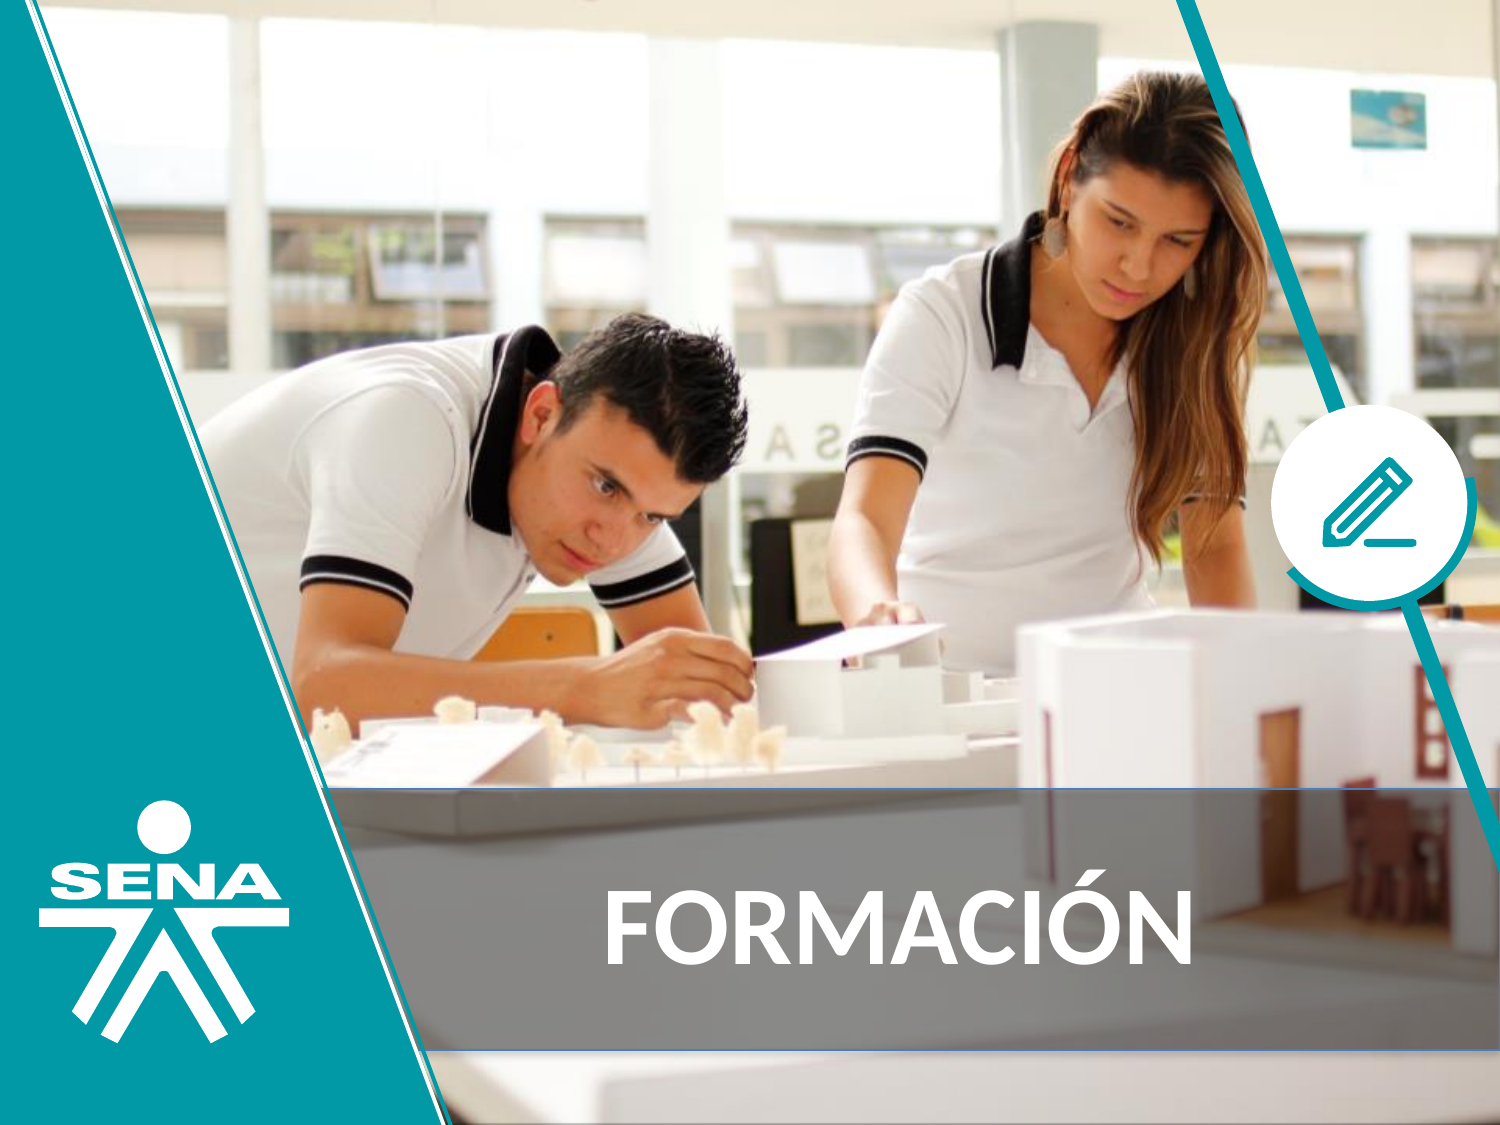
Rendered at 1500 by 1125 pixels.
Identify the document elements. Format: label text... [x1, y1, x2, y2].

title FORMACIÓN [588, 788, 1500, 1050]
text_box [0, 0, 1500, 1125]
